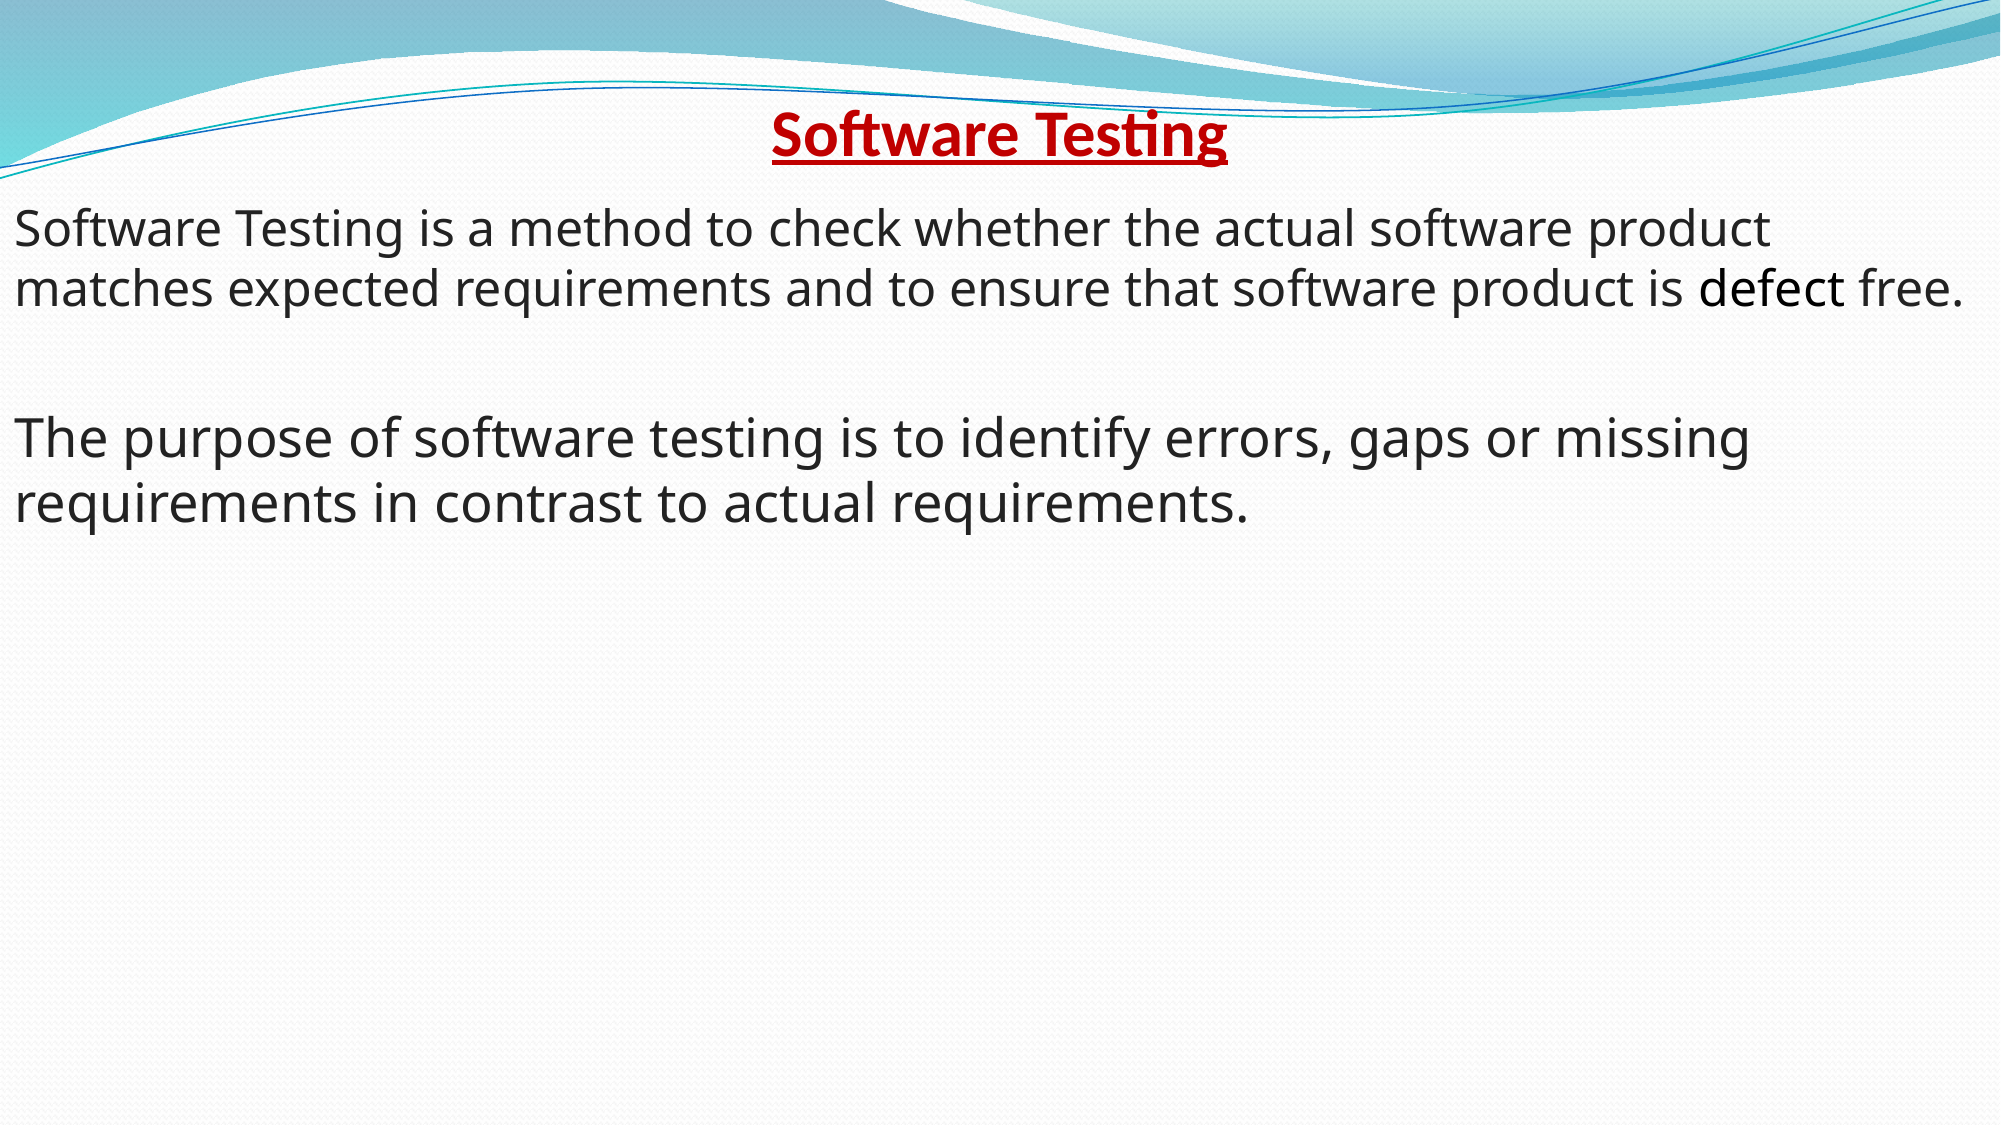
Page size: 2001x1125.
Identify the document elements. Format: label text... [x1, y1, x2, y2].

title Software Testing [0, 35, 2000, 170]
list Software Testing is a method to check whether the actual software product matches expected requirements and to ensure that software product is defect free. The purpose of software testing is to identify errors, gaps or missing requirements in contrast to actual requirements. [0, 189, 2000, 1125]
